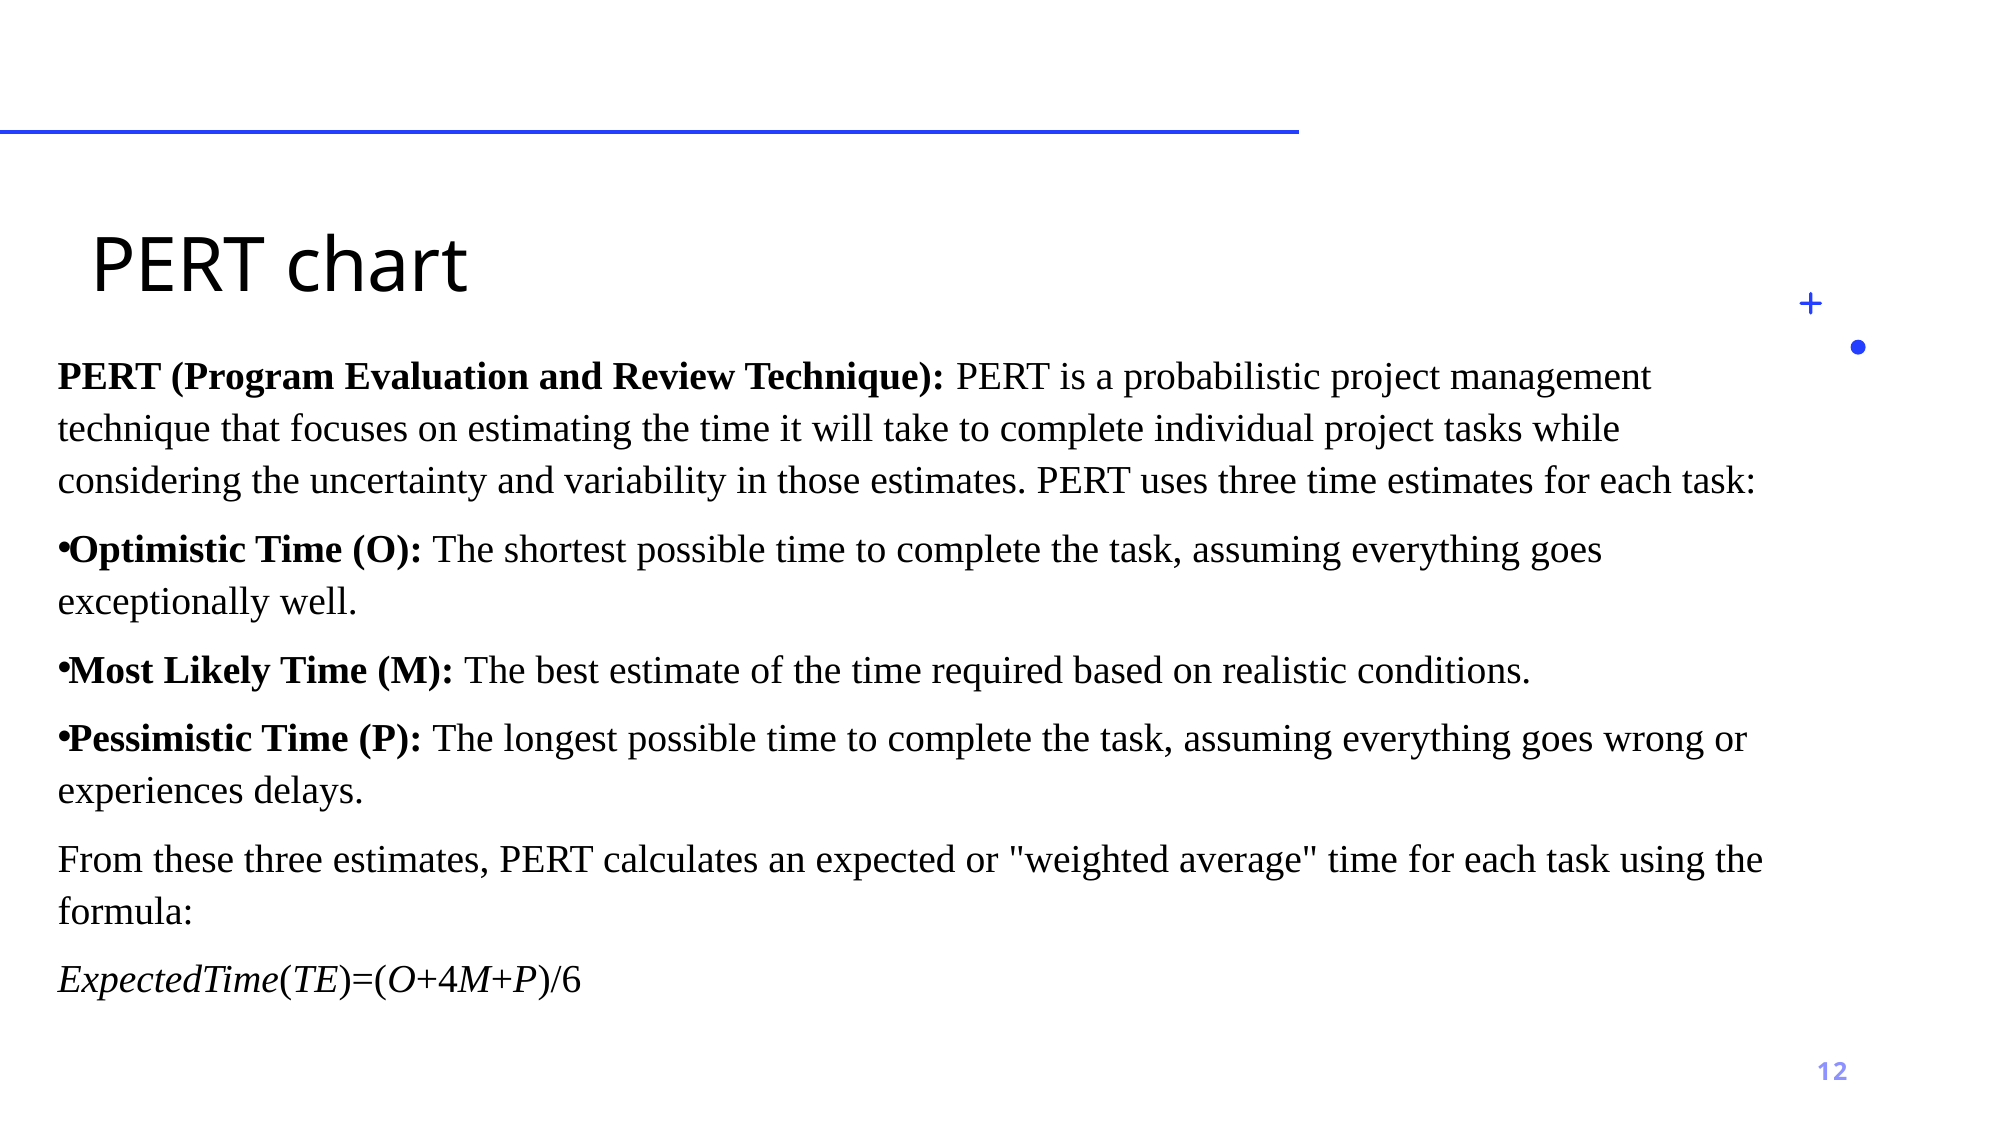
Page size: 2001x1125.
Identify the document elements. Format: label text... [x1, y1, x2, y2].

title PERT chart [75, 218, 1148, 316]
list PERT (Program Evaluation and Review Technique): PERT is a probabilistic project management technique that focuses on estimating the time it will take to complete individual project tasks while considering the uncertainty and variability in those estimates. PERT uses three time estimates for each task: Optimistic Time (O): The shortest possible time to complete the task, assuming everything goes exceptionally well. Most Likely Time (M): The best estimate of the time required based on realistic conditions. Pessimistic Time (P): The longest possible time to complete the task, assuming everything goes wrong or experiences delays. From these three estimates, PERT calculates an expected or "weighted average" time for each task using the formula: ExpectedTime(TE)=(O+4M+P)/6 [42, 338, 1782, 1020]
slide_number 12 [1412, 1042, 1863, 1103]
